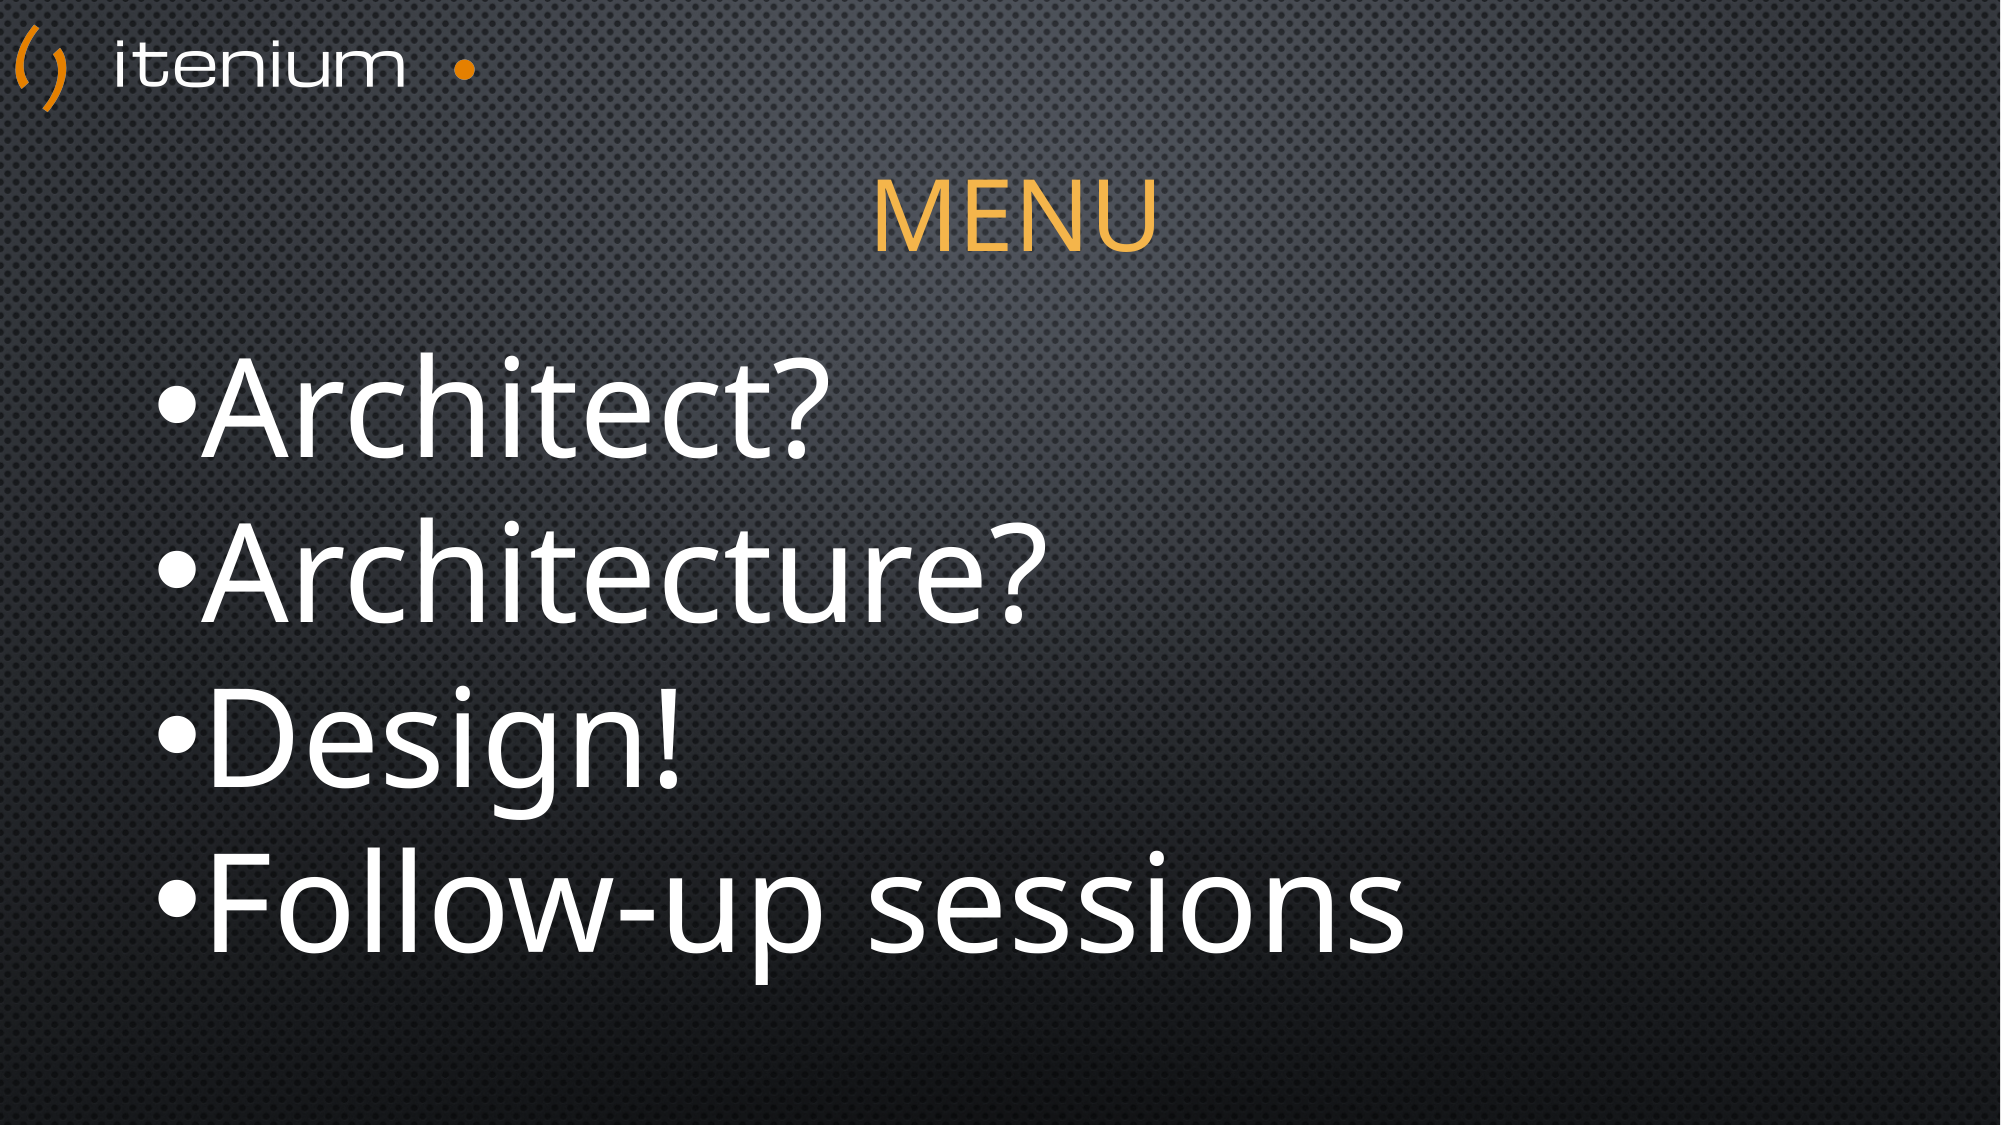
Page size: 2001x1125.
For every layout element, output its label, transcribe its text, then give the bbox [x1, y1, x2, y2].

picture [0, 0, 508, 138]
title MENU [69, 137, 1963, 279]
text_box Architect? Architecture? Design! Follow-up sessions [139, 312, 1425, 987]
